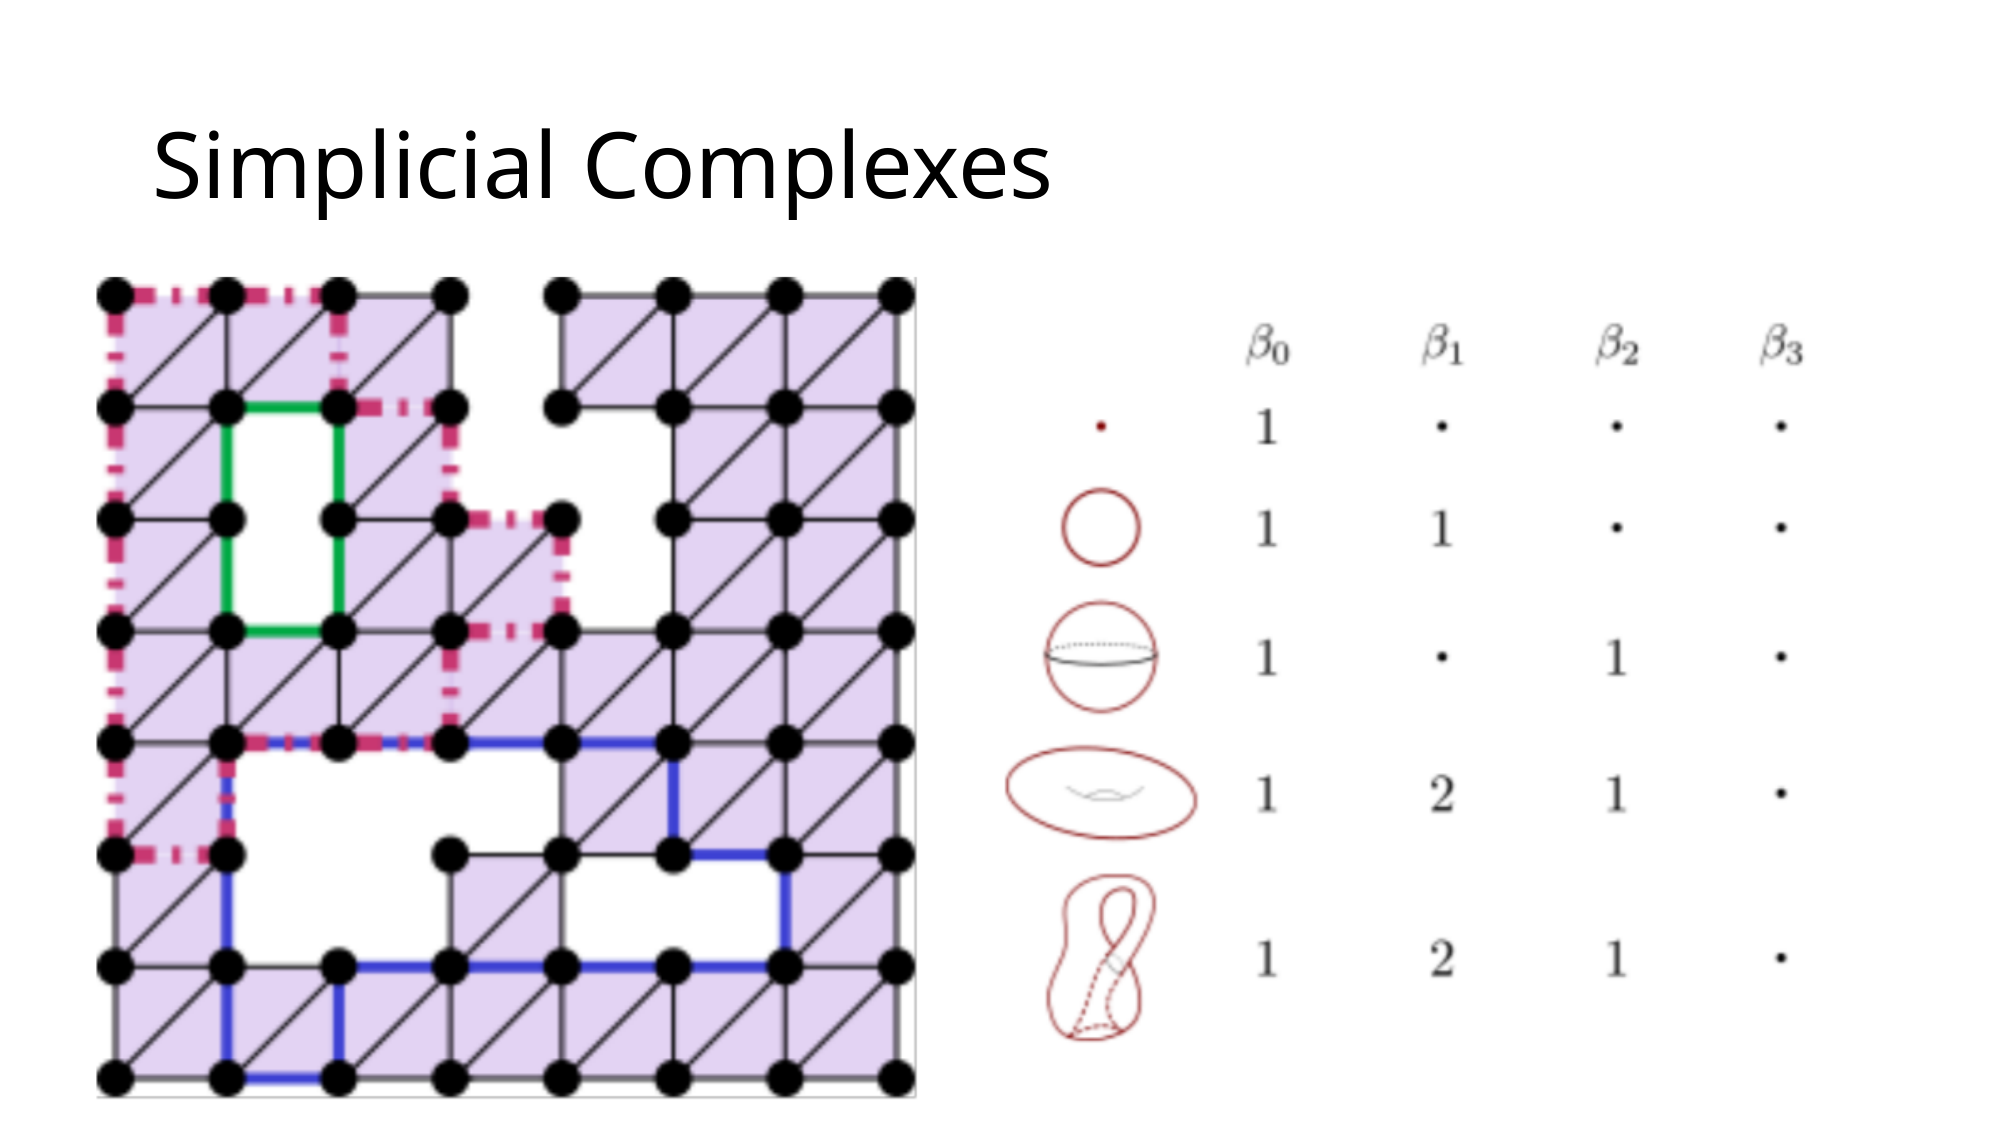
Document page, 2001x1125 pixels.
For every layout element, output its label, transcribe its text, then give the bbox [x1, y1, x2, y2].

picture [1002, 271, 1863, 1066]
picture [79, 257, 936, 1125]
title Simplicial Complexes [137, 59, 1863, 278]
